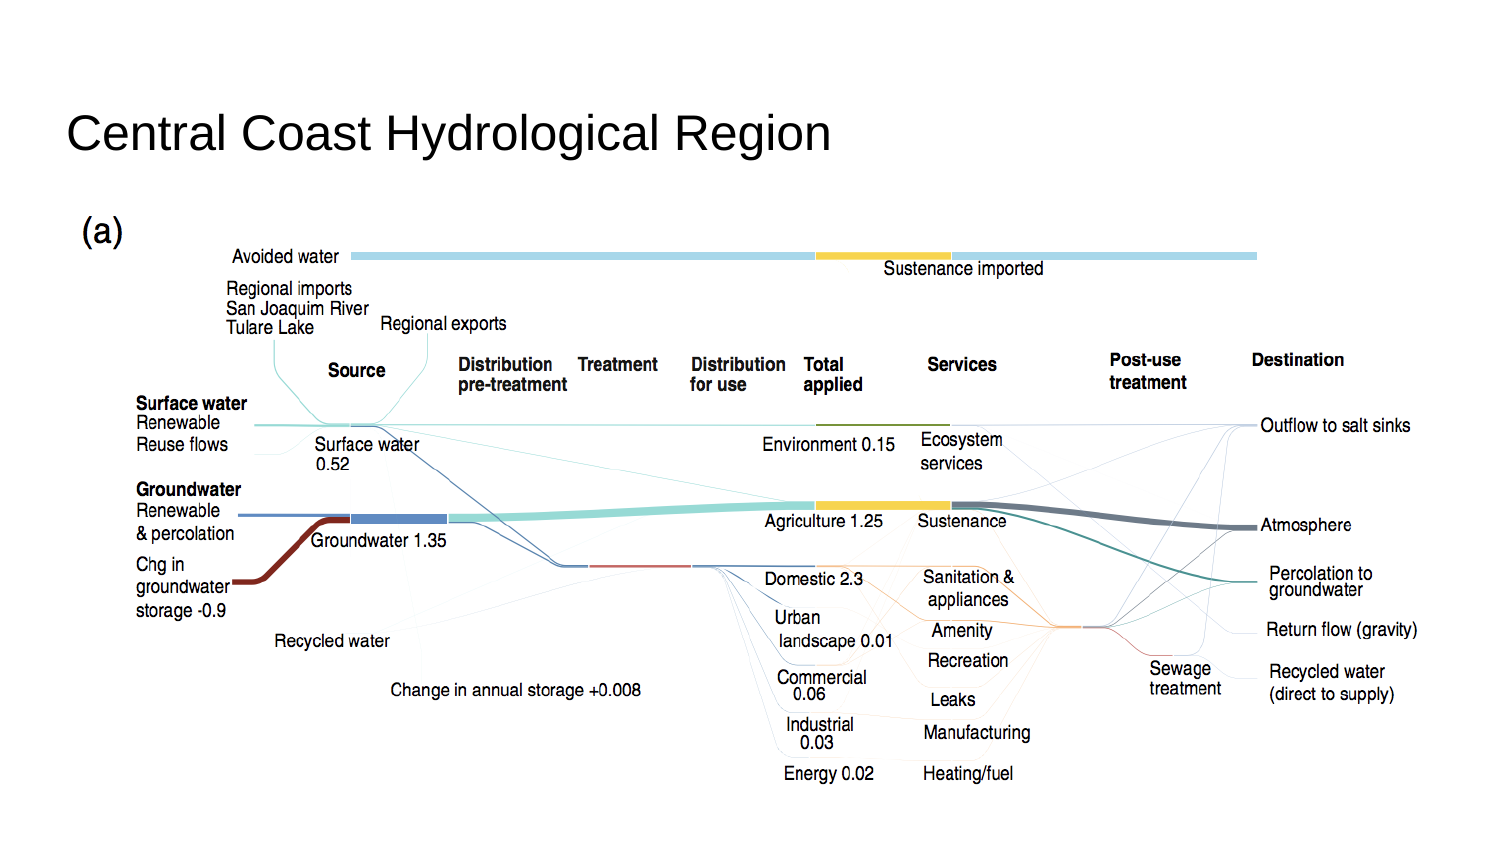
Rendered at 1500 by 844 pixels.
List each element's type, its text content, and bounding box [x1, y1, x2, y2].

title Central Coast Hydrological Region [51, 72, 1449, 167]
picture [0, 188, 1500, 807]
